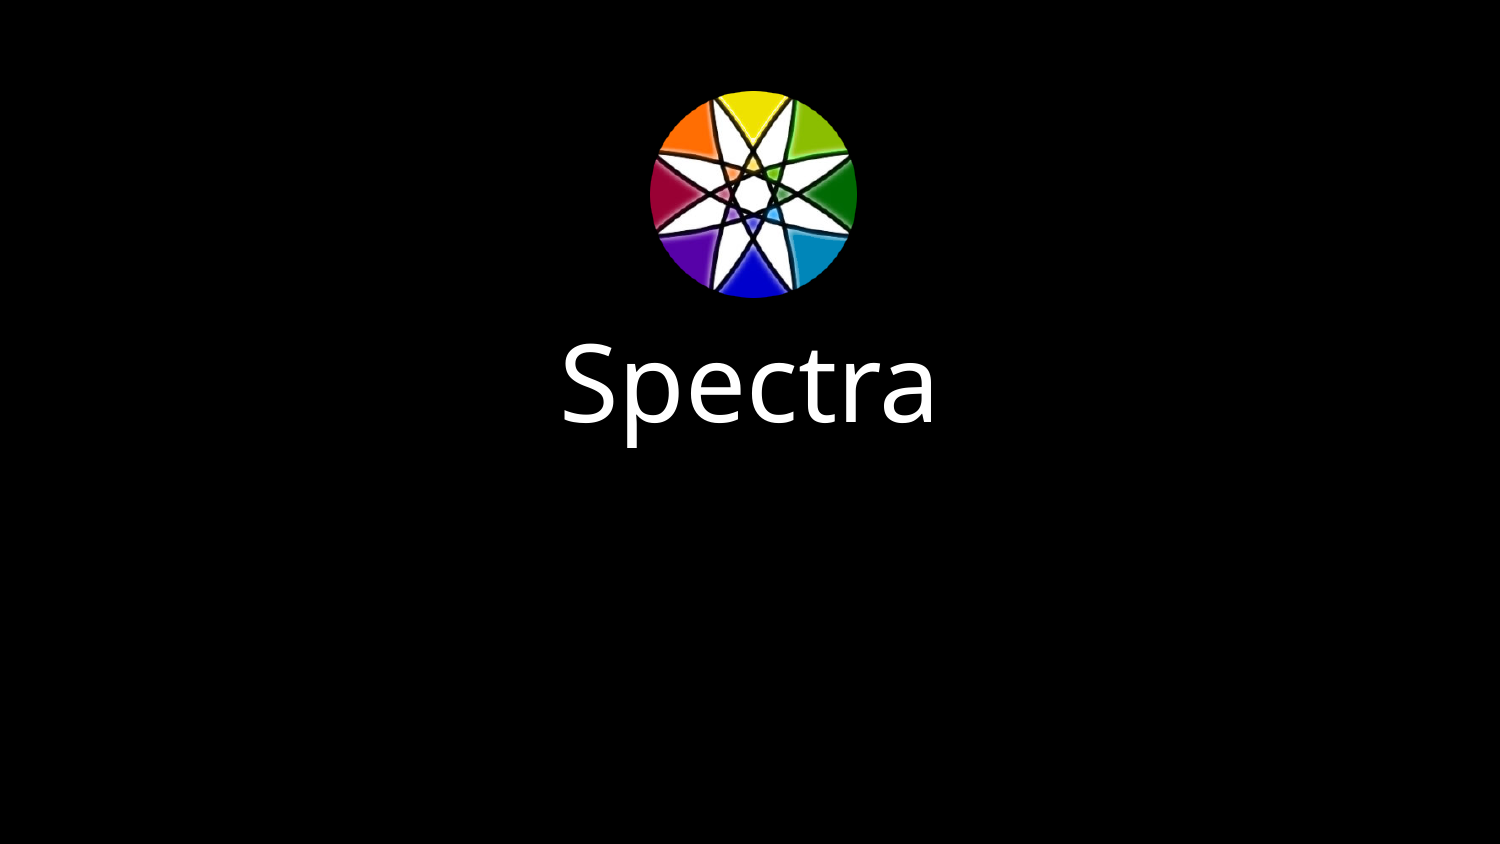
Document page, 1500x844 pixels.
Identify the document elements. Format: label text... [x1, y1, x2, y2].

picture [605, 38, 894, 347]
title Spectra [51, 122, 1449, 459]
